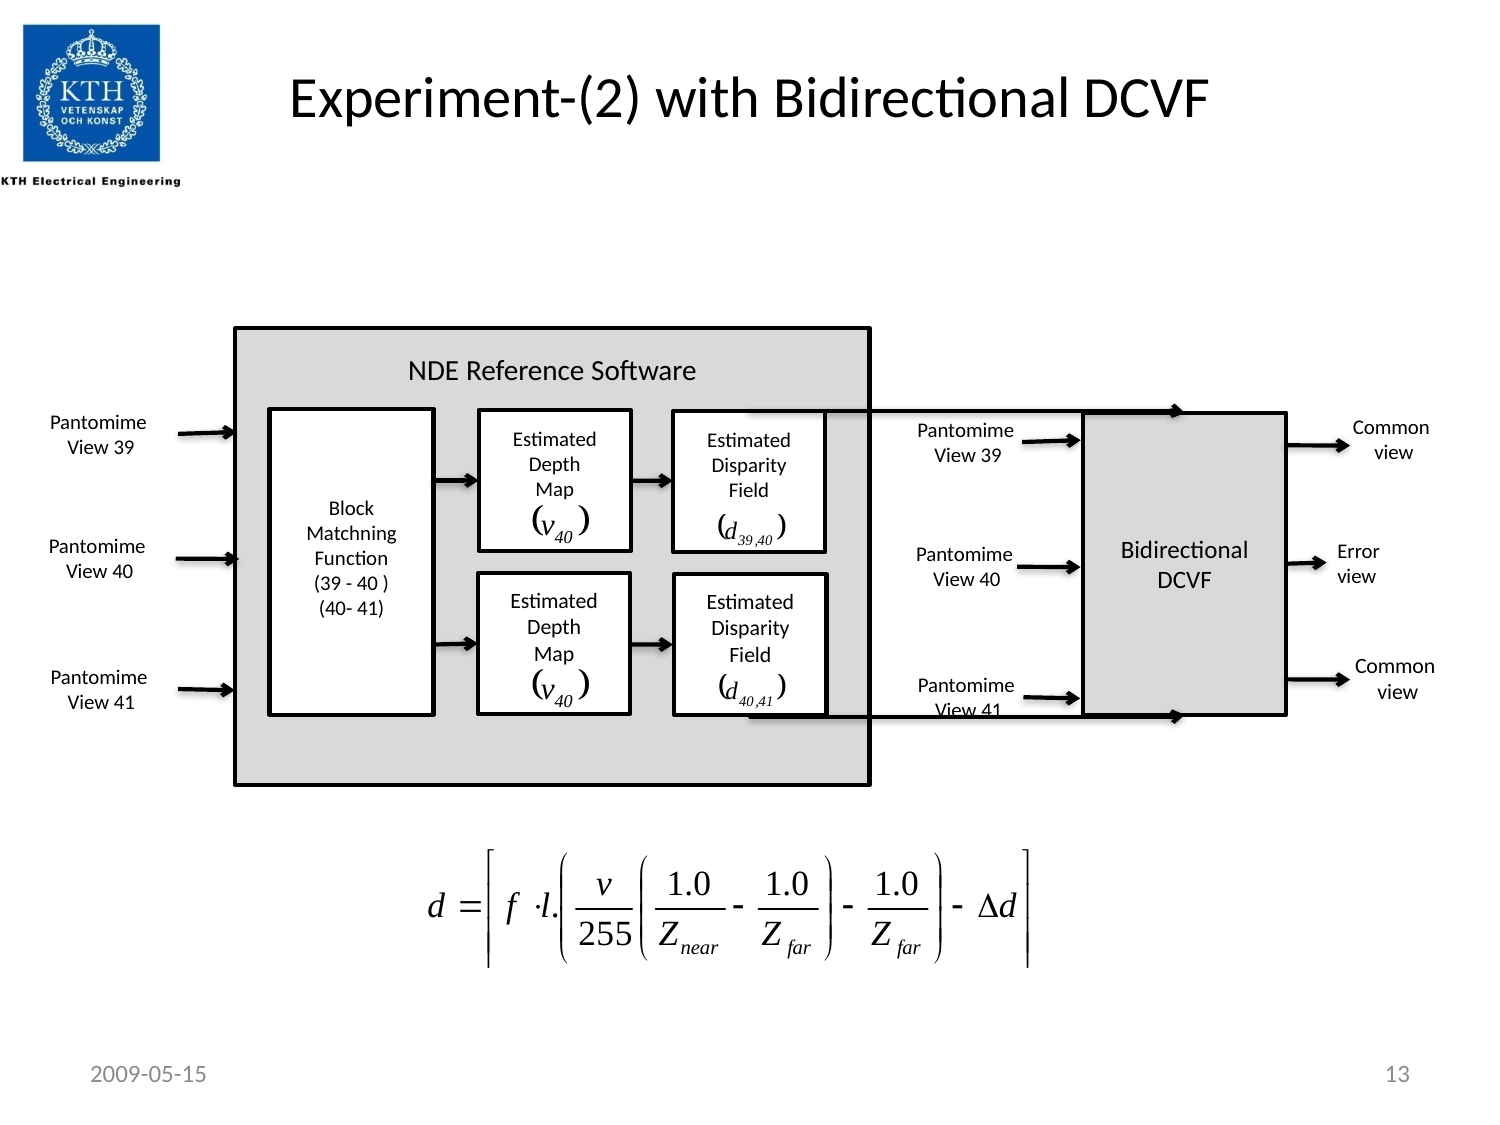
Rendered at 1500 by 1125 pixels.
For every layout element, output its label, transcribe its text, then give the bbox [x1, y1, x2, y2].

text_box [421, 843, 1044, 975]
picture [0, 23, 181, 188]
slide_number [75, 1042, 425, 1103]
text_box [527, 668, 590, 716]
title Experiment-(2) with Bidirectional DCVF [75, 0, 1425, 188]
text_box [527, 504, 590, 552]
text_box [23, 327, 1459, 786]
slide_number 13 [1074, 1042, 1425, 1103]
